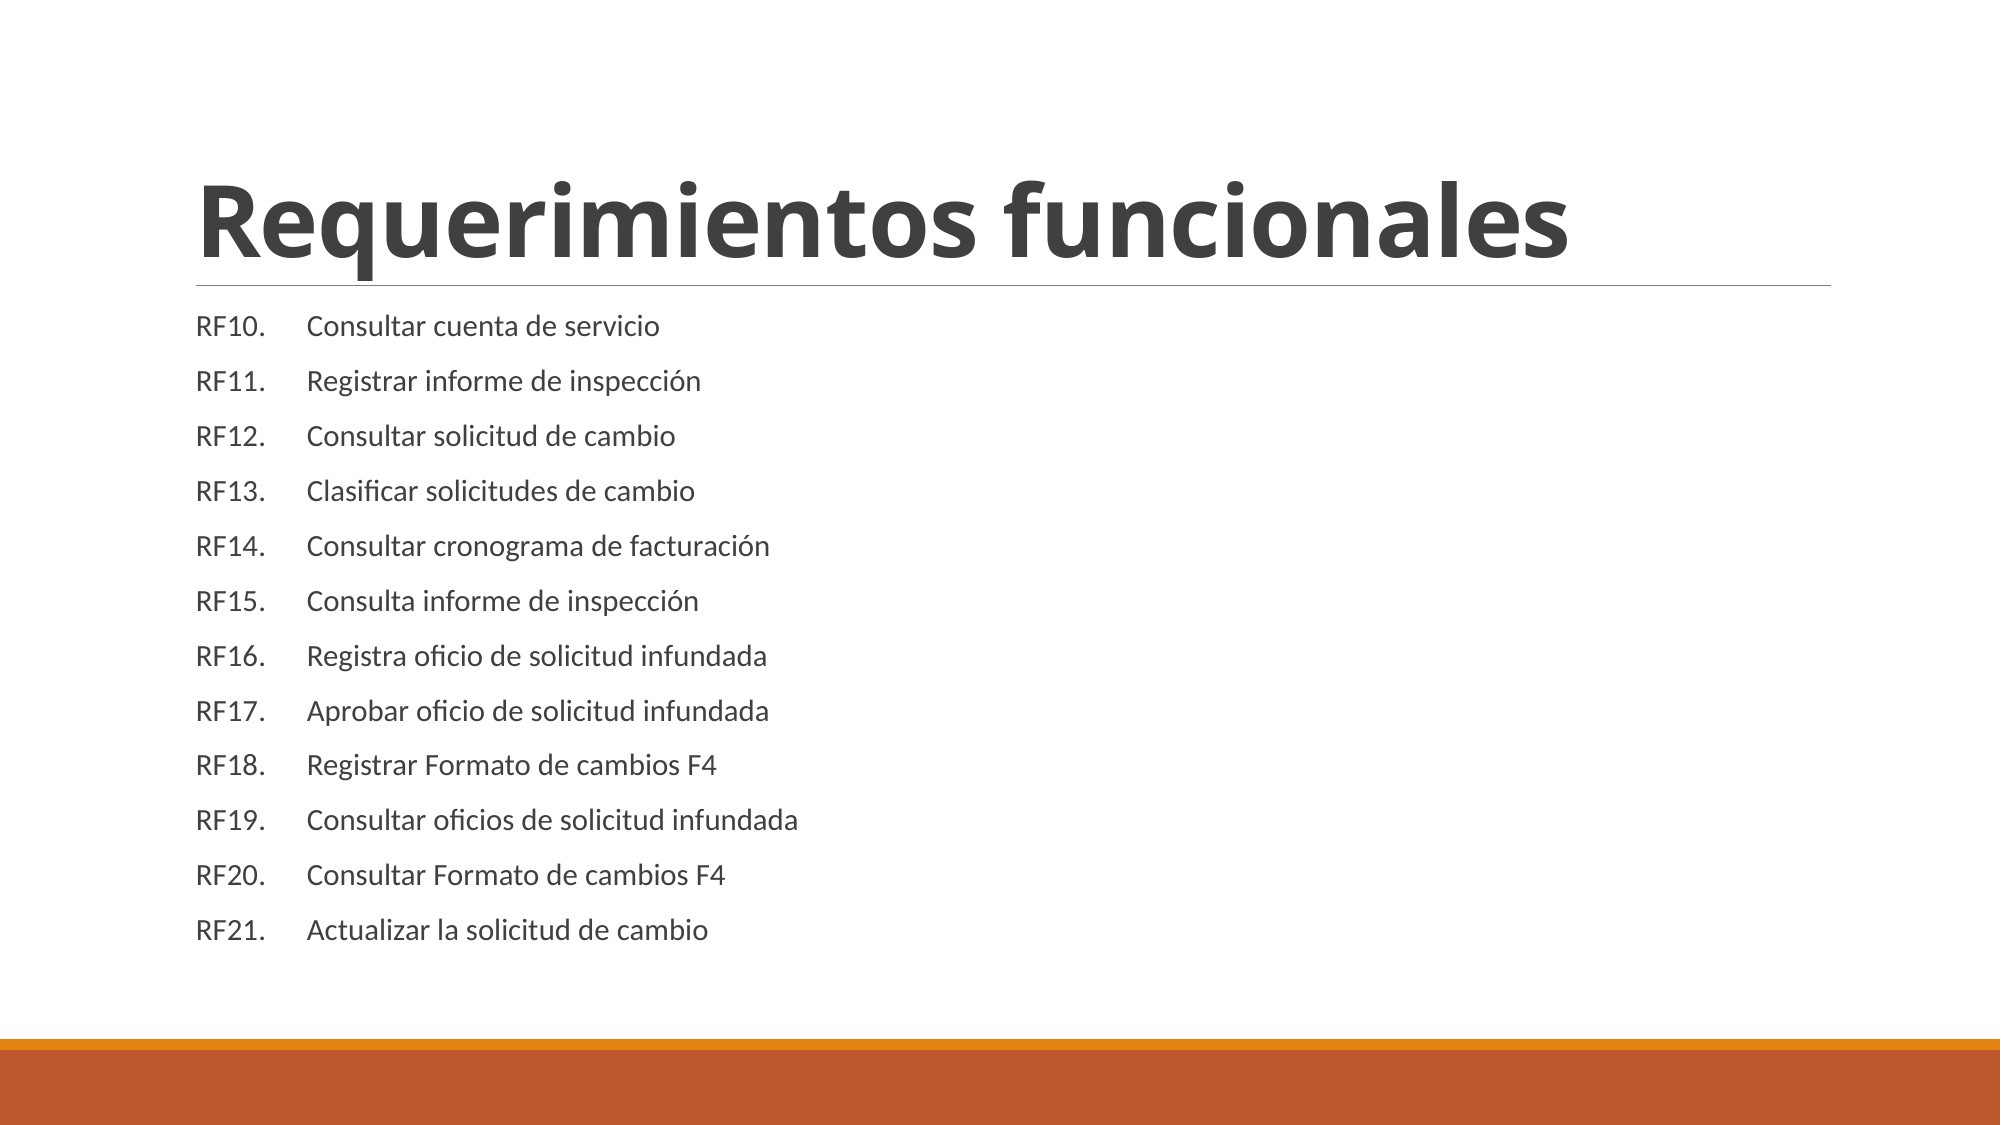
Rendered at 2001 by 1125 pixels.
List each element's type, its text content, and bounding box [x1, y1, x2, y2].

title Requerimientos funcionales [180, 47, 1830, 285]
list RF10. Consultar cuenta de servicio RF11. Registrar informe de inspección RF12. Consultar solicitud de cambio RF13. Clasificar solicitudes de cambio RF14. Consultar cronograma de facturación RF15. Consulta informe de inspección RF16. Registra oficio de solicitud infundada RF17. Aprobar oficio de solicitud infundada RF18. Registrar Formato de cambios F4 RF19. Consultar oficios de solicitud infundada RF20. Consultar Formato de cambios F4 RF21. Actualizar la solicitud de cambio [180, 302, 1830, 963]
